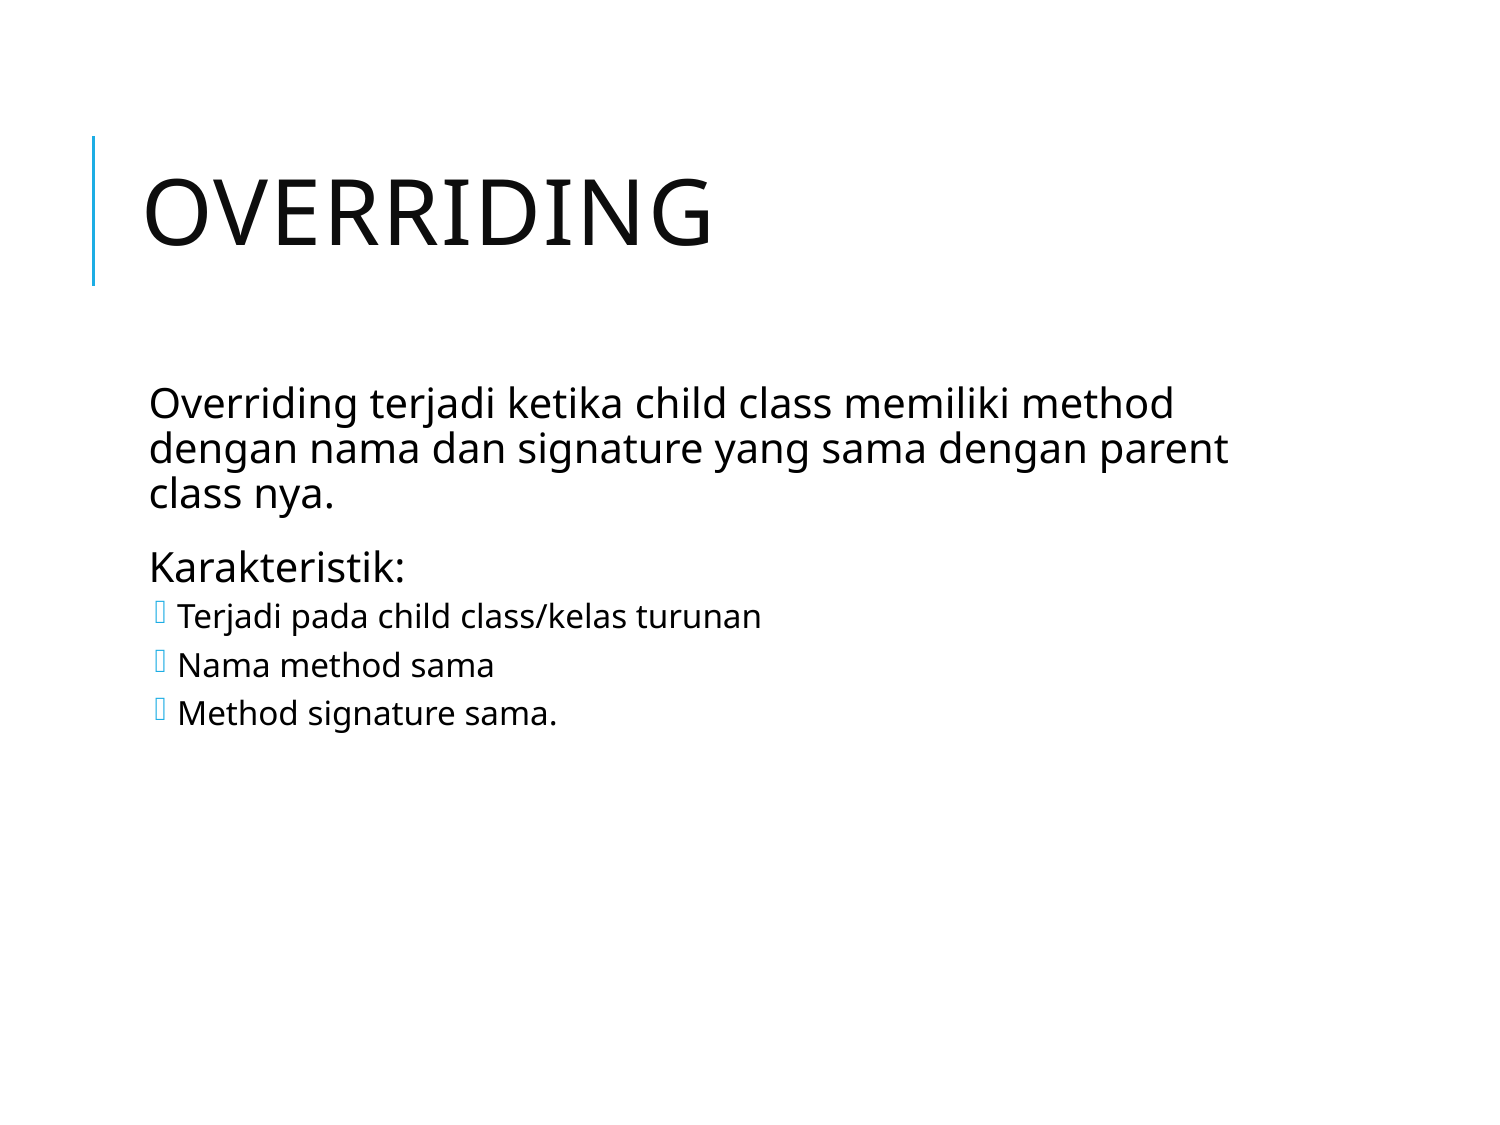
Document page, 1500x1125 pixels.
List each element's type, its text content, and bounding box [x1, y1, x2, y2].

list Overriding terjadi ketika child class memiliki method dengan nama dan signature yang sama dengan parent class nya. Karakteristik: Terjadi pada child class/kelas turunan Nama method sama Method signature sama. [126, 375, 1322, 1035]
title Overriding [126, 96, 1322, 342]
